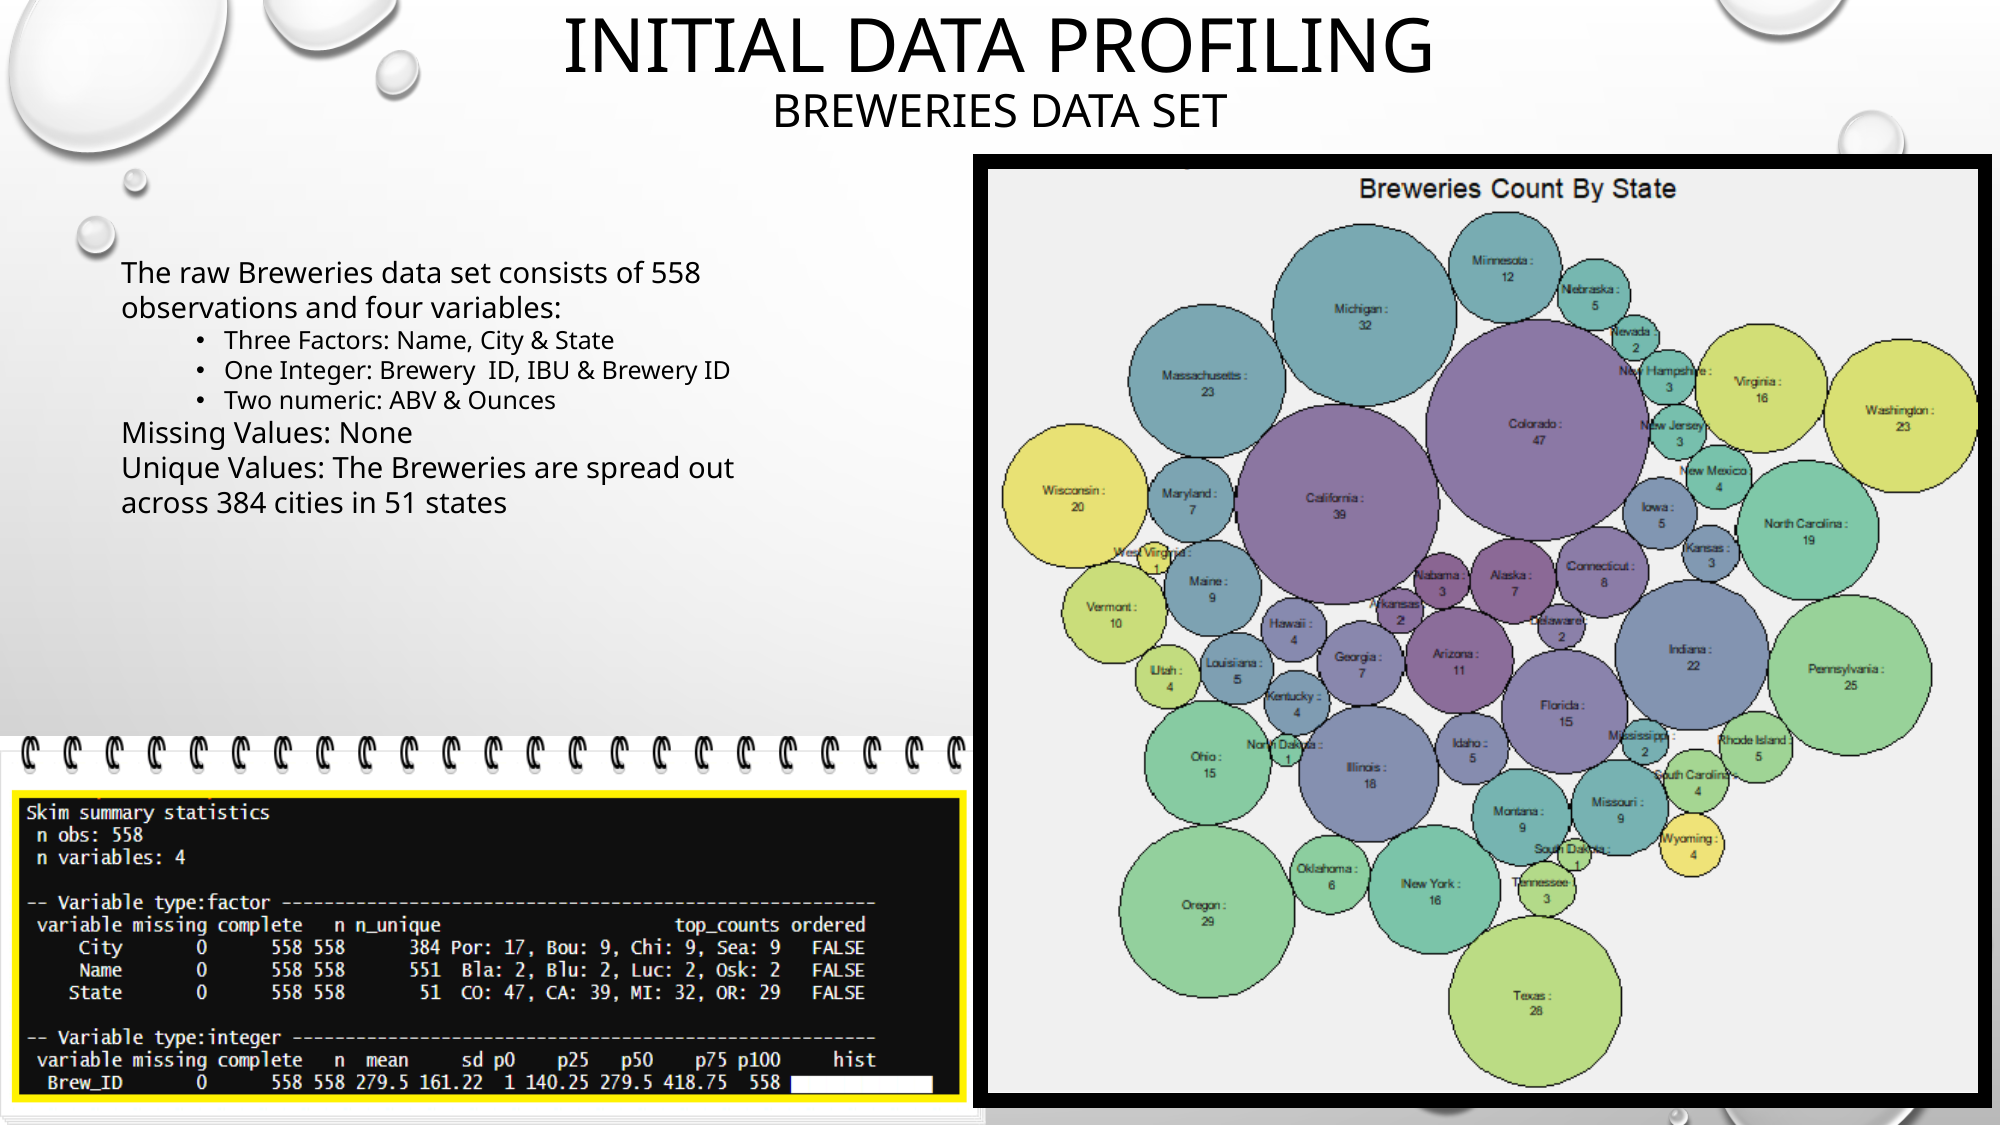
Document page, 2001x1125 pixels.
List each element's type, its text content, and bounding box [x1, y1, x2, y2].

title Initial Data profiling Breweries Data set [0, 0, 2000, 146]
text_box The raw Breweries data set consists of 558 observations and four variables: Three Factors: Name, City & State One Integer: Brewery ID, IBU & Brewery ID Two numeric: ABV & Ounces Missing Values: None Unique Values: The Breweries are spread out across 384 cities in 51 states [106, 247, 751, 527]
picture [0, 146, 2000, 1125]
